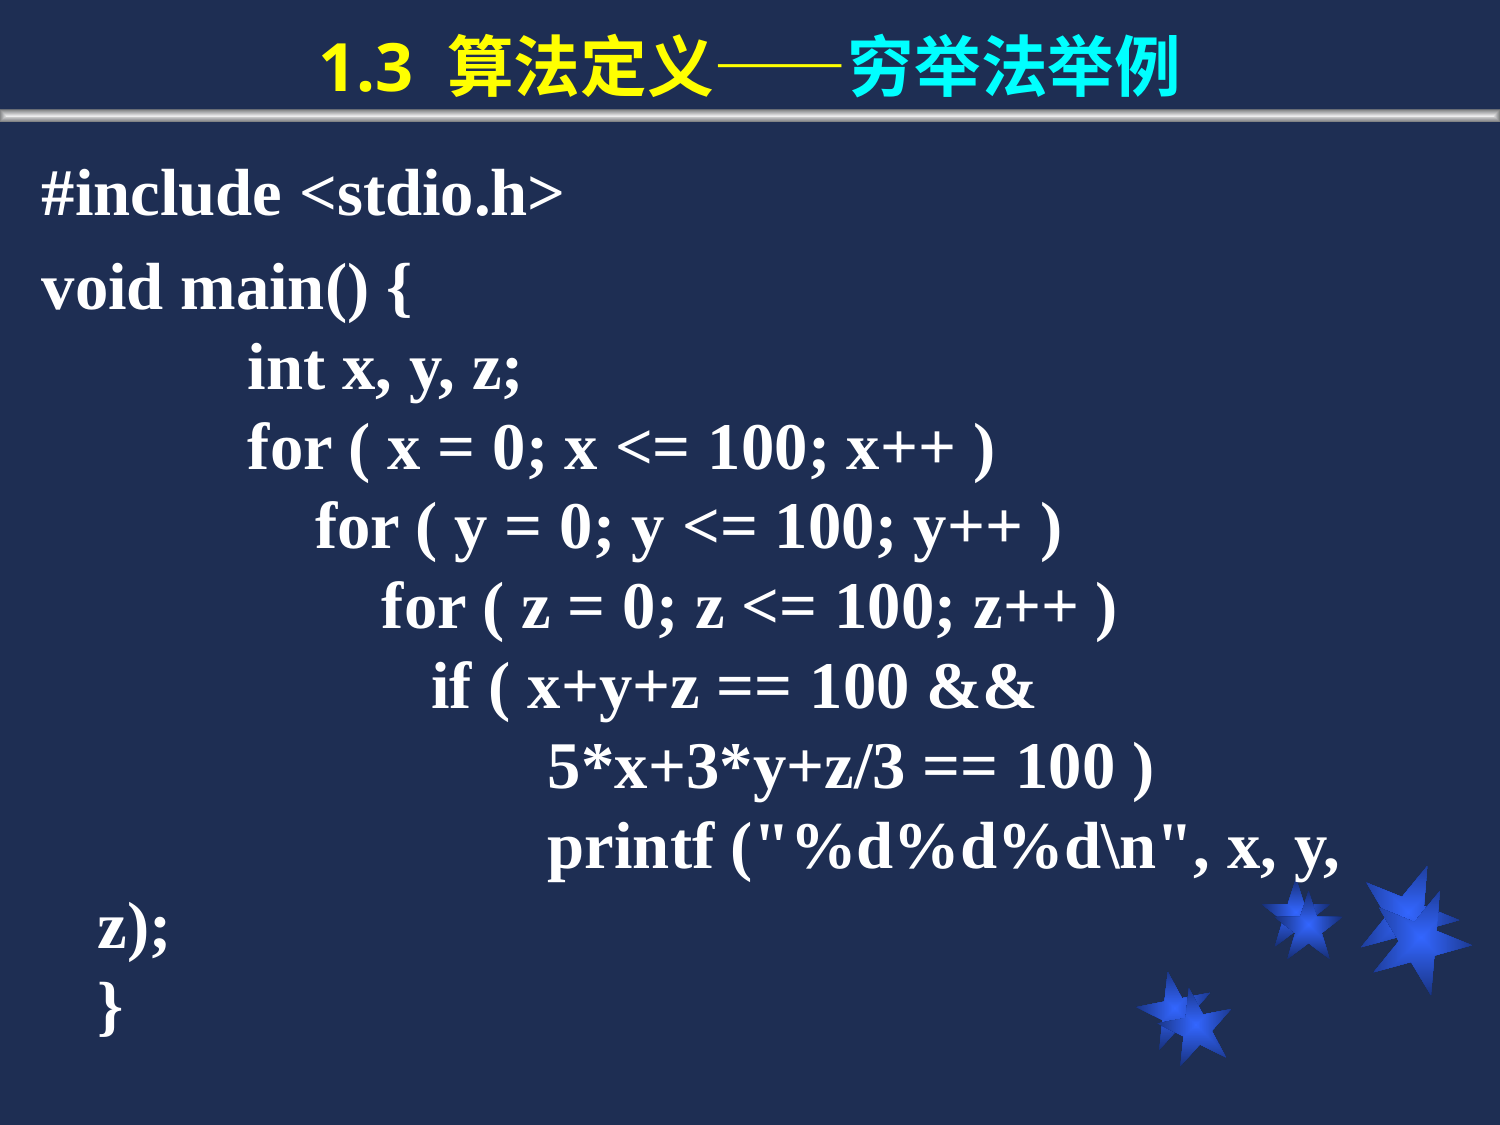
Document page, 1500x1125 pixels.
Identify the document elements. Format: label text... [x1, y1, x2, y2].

title 1.3 算法定义——穷举法举例 [0, 0, 1500, 113]
text_box #include <stdio.h> void main() { int x, y, z; for ( x = 0; x <= 100; x++ ) for ( y = 0; y <= 100; y++ ) for ( z = 0; z <= 100; z++ ) if ( x+y+z == 100 && 5*x+3*y+z/3 == 100 ) printf ("%d%d%d\n", x, y, z); } [26, 141, 1396, 1097]
